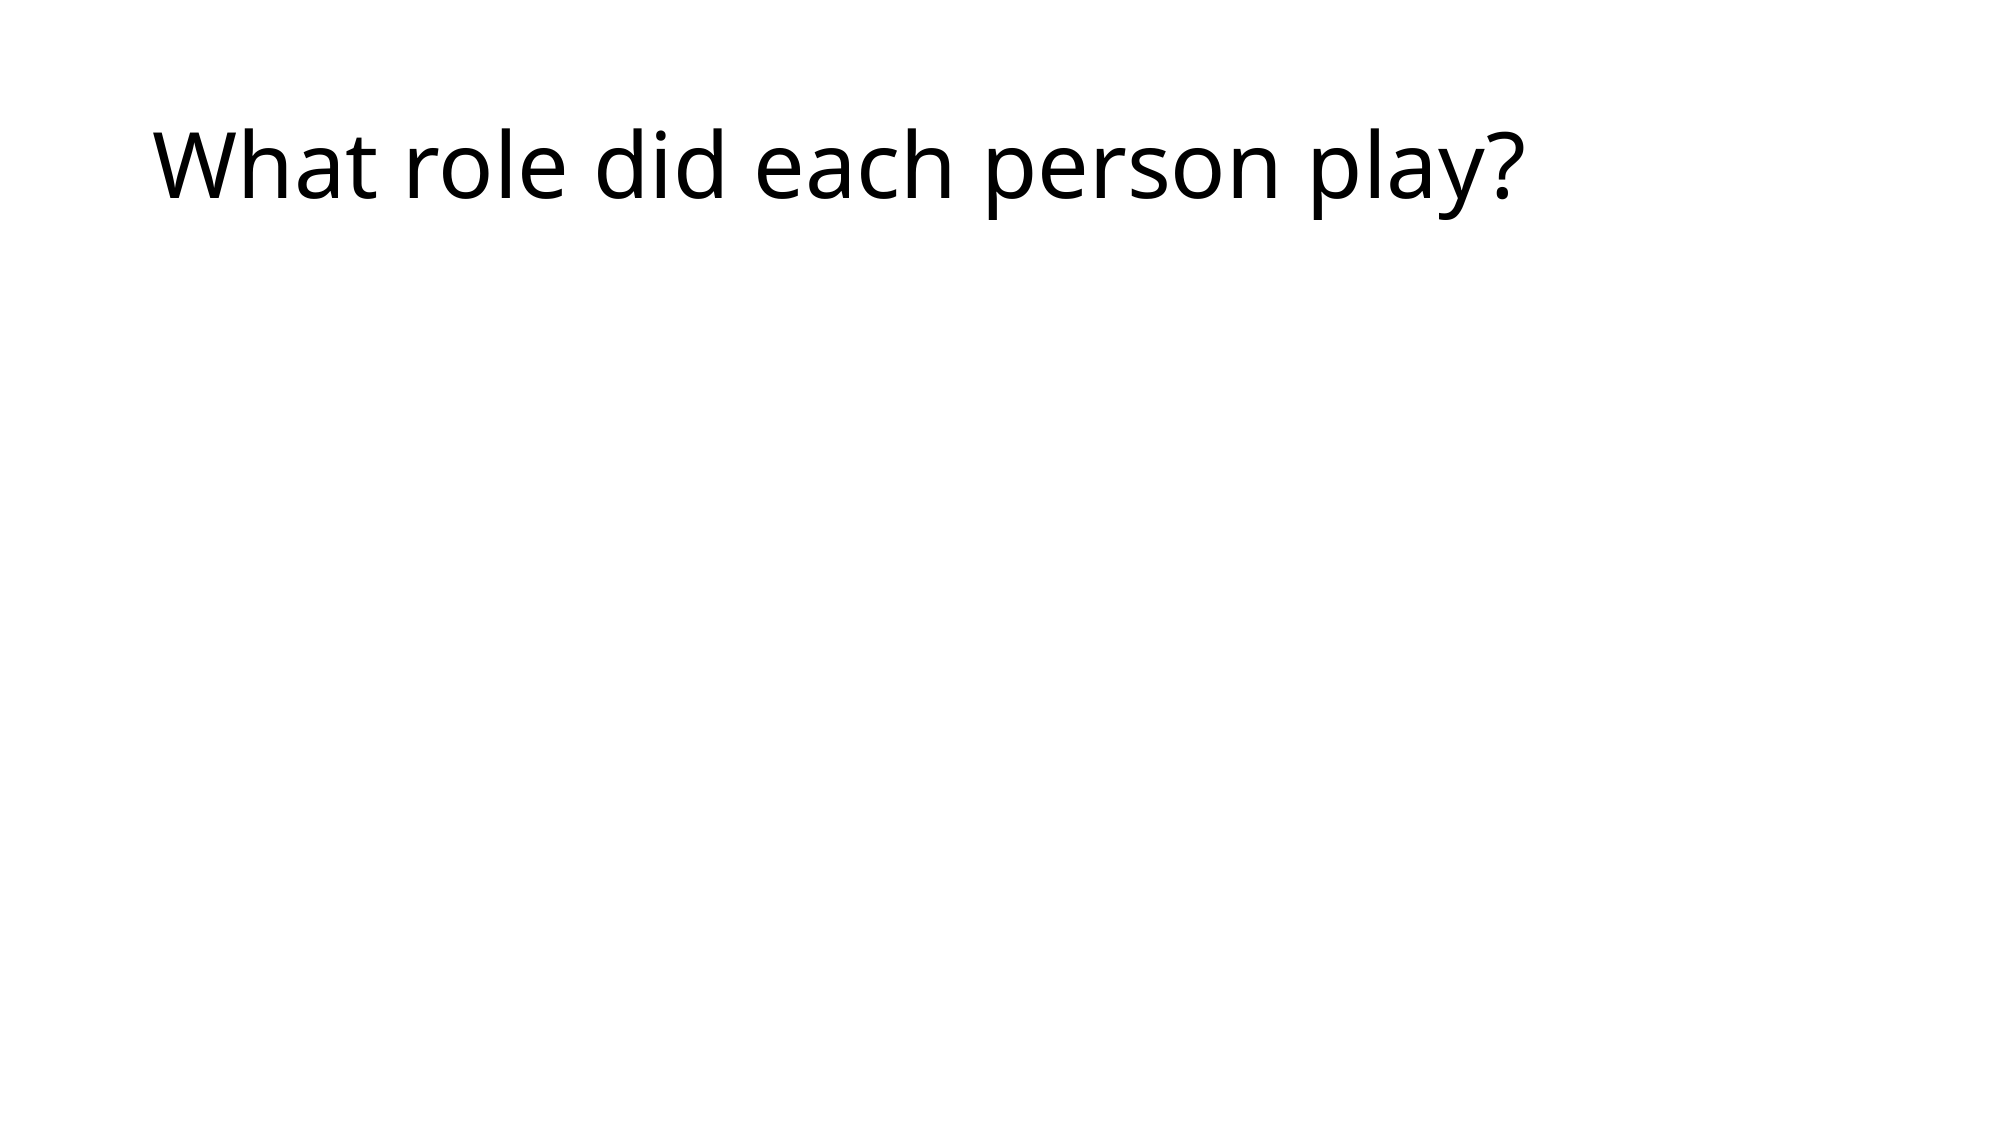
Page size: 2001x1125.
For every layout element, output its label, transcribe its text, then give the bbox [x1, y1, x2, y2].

title What role did each person play? [137, 59, 1863, 278]
